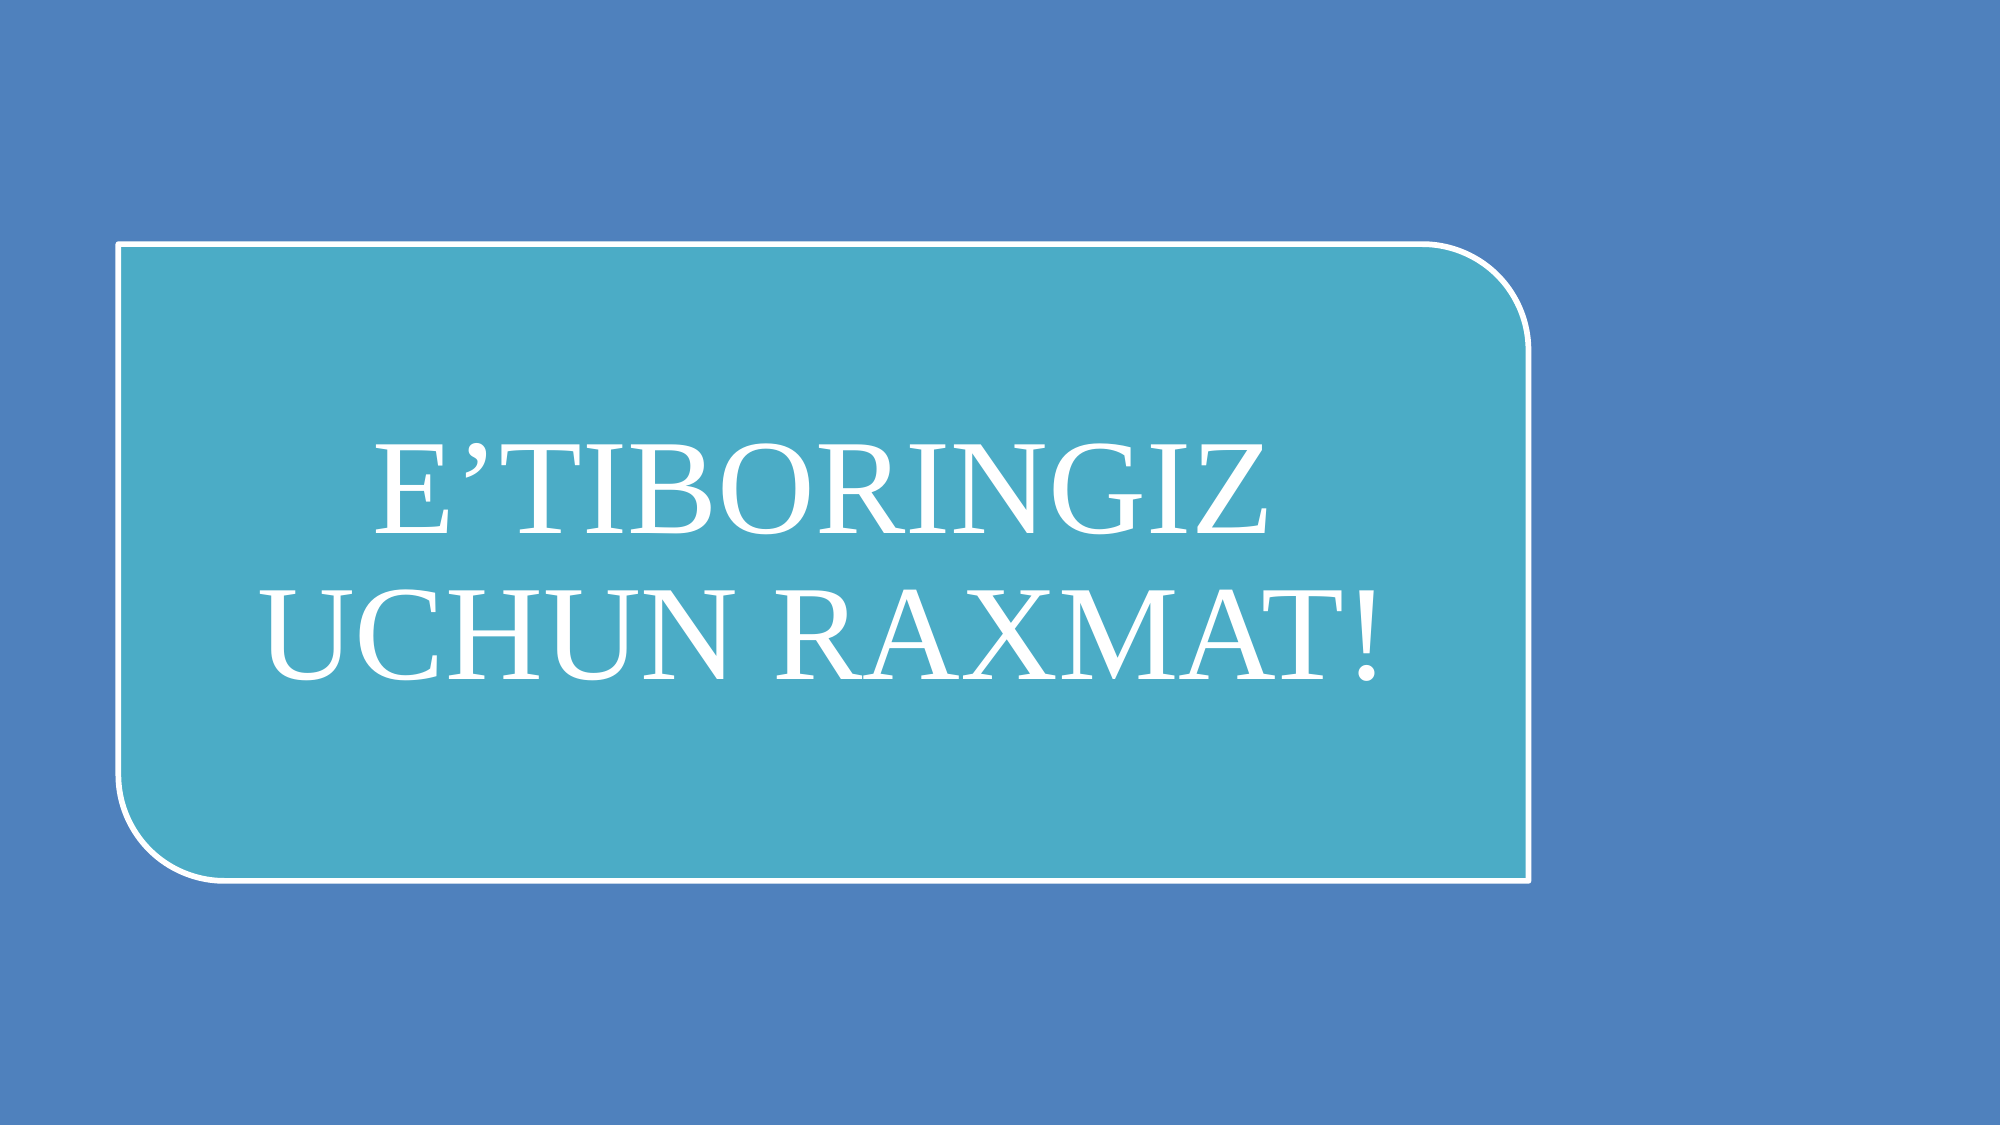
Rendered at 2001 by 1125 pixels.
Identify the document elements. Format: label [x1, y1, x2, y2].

list [118, 244, 1529, 881]
